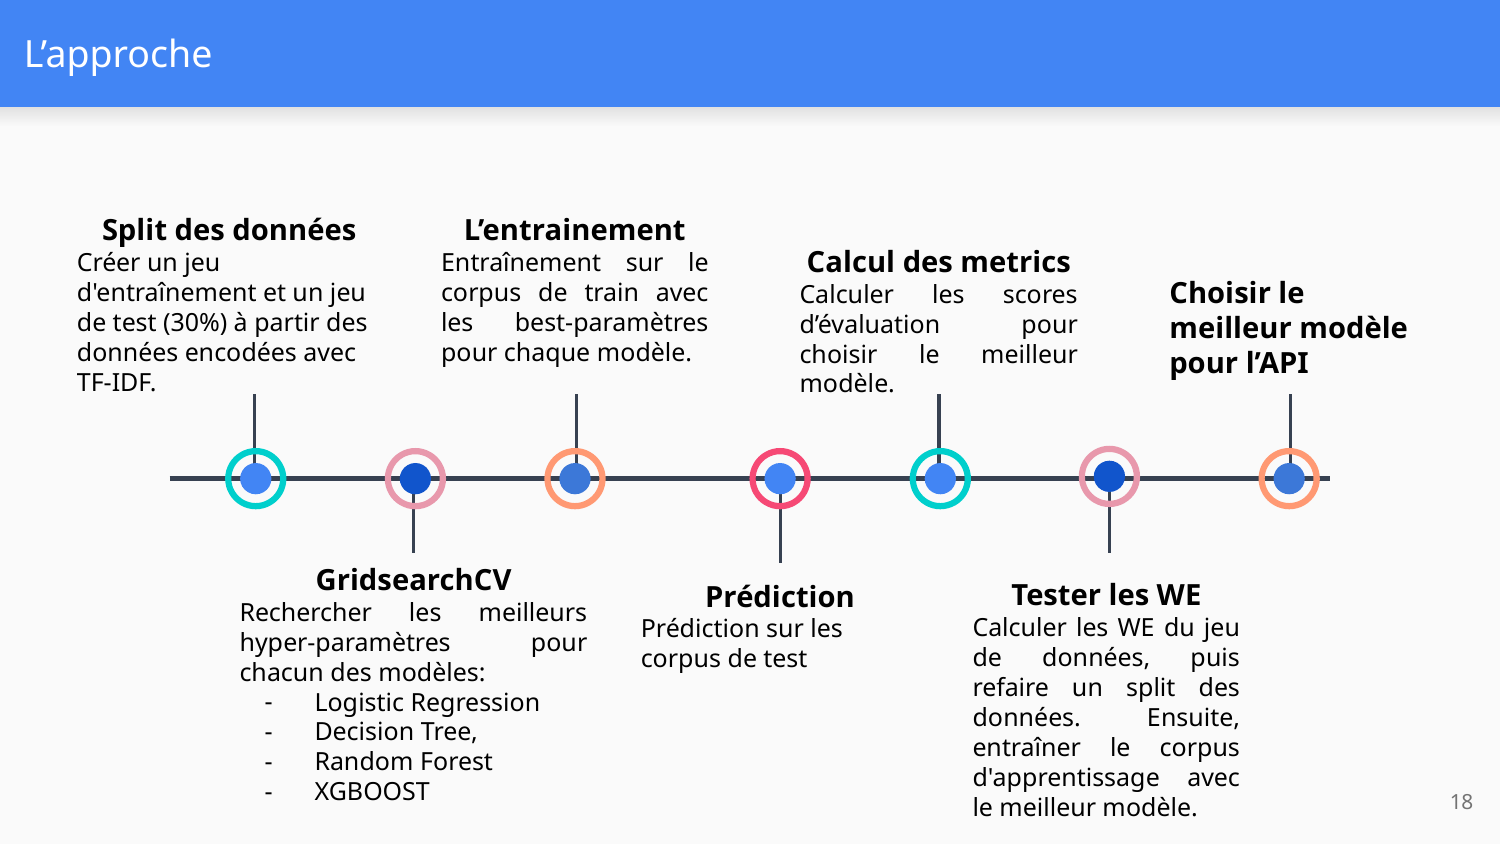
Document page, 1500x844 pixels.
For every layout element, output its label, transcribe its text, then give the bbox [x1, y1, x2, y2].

text_box Prédiction Prédiction sur les corpus de test [625, 562, 935, 688]
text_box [749, 447, 811, 510]
text_box L’entrainement Entraînement sur le corpus de train avec les best-paramètres pour chaque modèle. [426, 196, 724, 382]
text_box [1078, 445, 1141, 508]
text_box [544, 447, 606, 510]
title L’approche [8, 2, 1457, 102]
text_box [909, 447, 972, 510]
text_box Split des données Créer un jeu d'entraînement et un jeu de test (30%) à partir des données encodées avec TF-IDF. [61, 196, 405, 412]
slide_number ‹#› [1398, 770, 1489, 835]
text_box GridsearchCV Rechercher les meilleurs hyper-paramètres pour chacun des modèles: Logistic Regression Decision Tree, Random Forest XGBOOST [224, 546, 603, 821]
text_box Tester les WE Calculer les WE du jeu de données, puis refaire un split des données. Ensuite, entraîner le corpus d'apprentissage avec le meilleur modèle. [957, 561, 1256, 836]
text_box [1258, 447, 1321, 510]
text_box Choisir le meilleur modèle pour l’API [1154, 259, 1433, 395]
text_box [224, 447, 287, 510]
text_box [384, 447, 447, 510]
text_box Calcul des metrics Calculer les scores d’évaluation pour choisir le meilleur modèle. [784, 228, 1094, 413]
